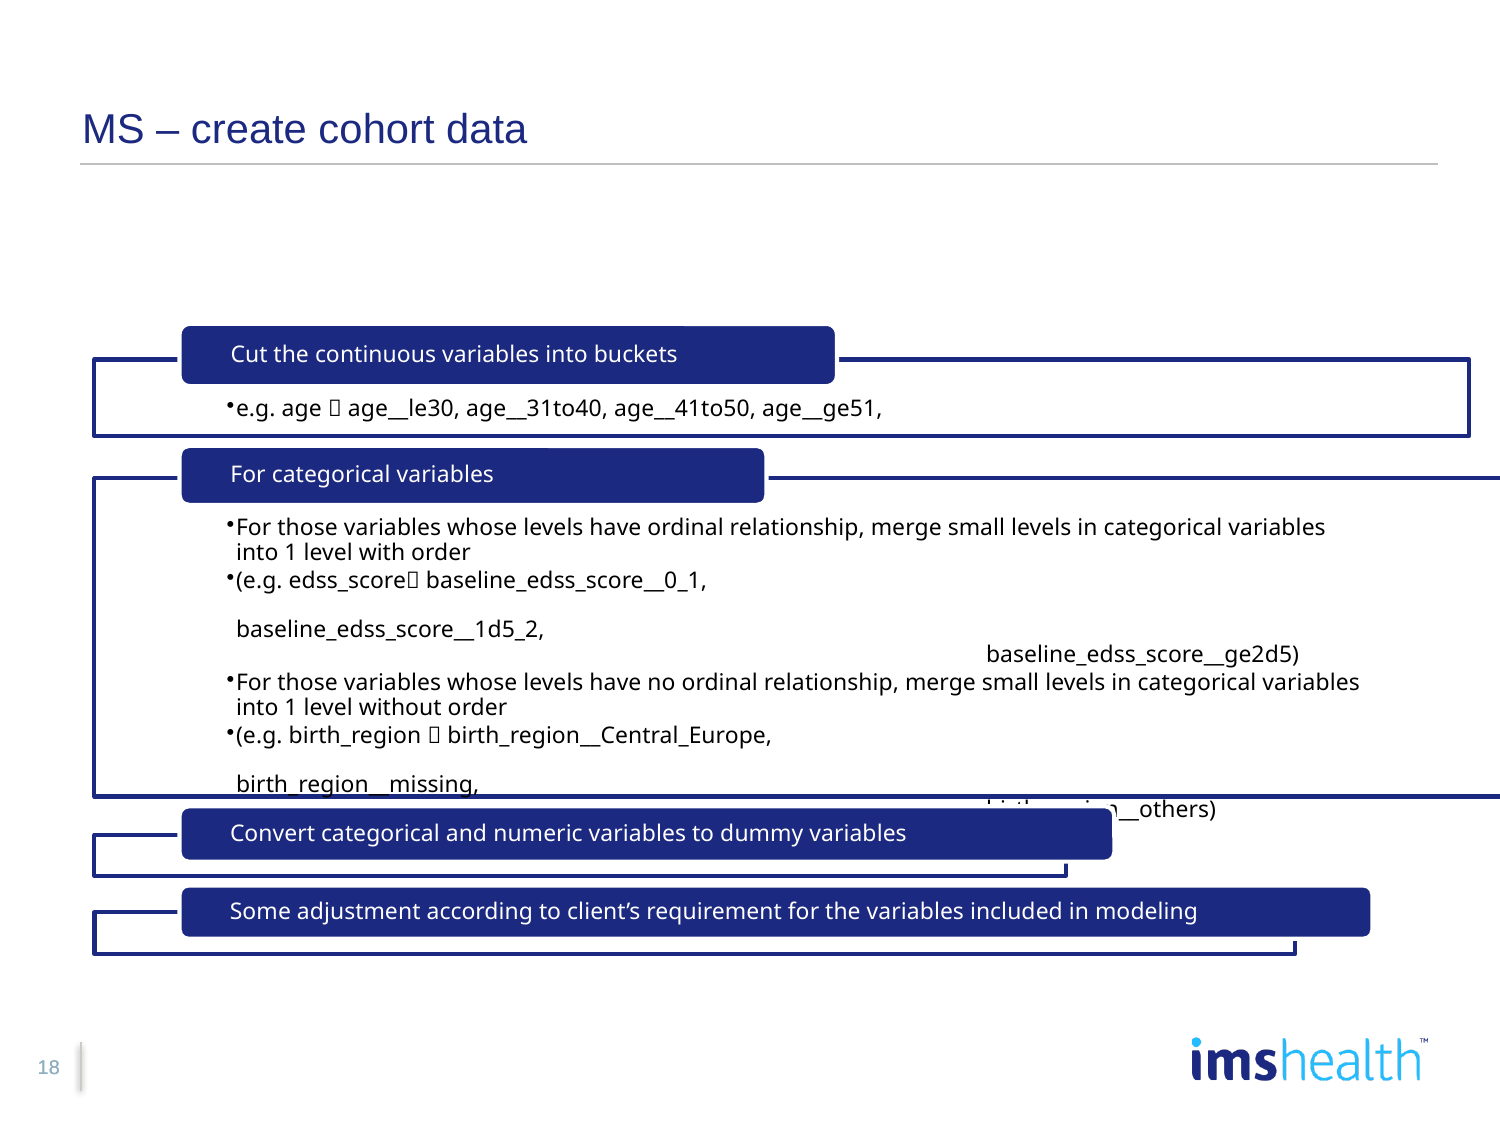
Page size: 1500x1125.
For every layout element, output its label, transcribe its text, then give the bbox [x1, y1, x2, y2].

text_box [94, 89, 1500, 1125]
title MS – create cohort data [82, 0, 1438, 152]
